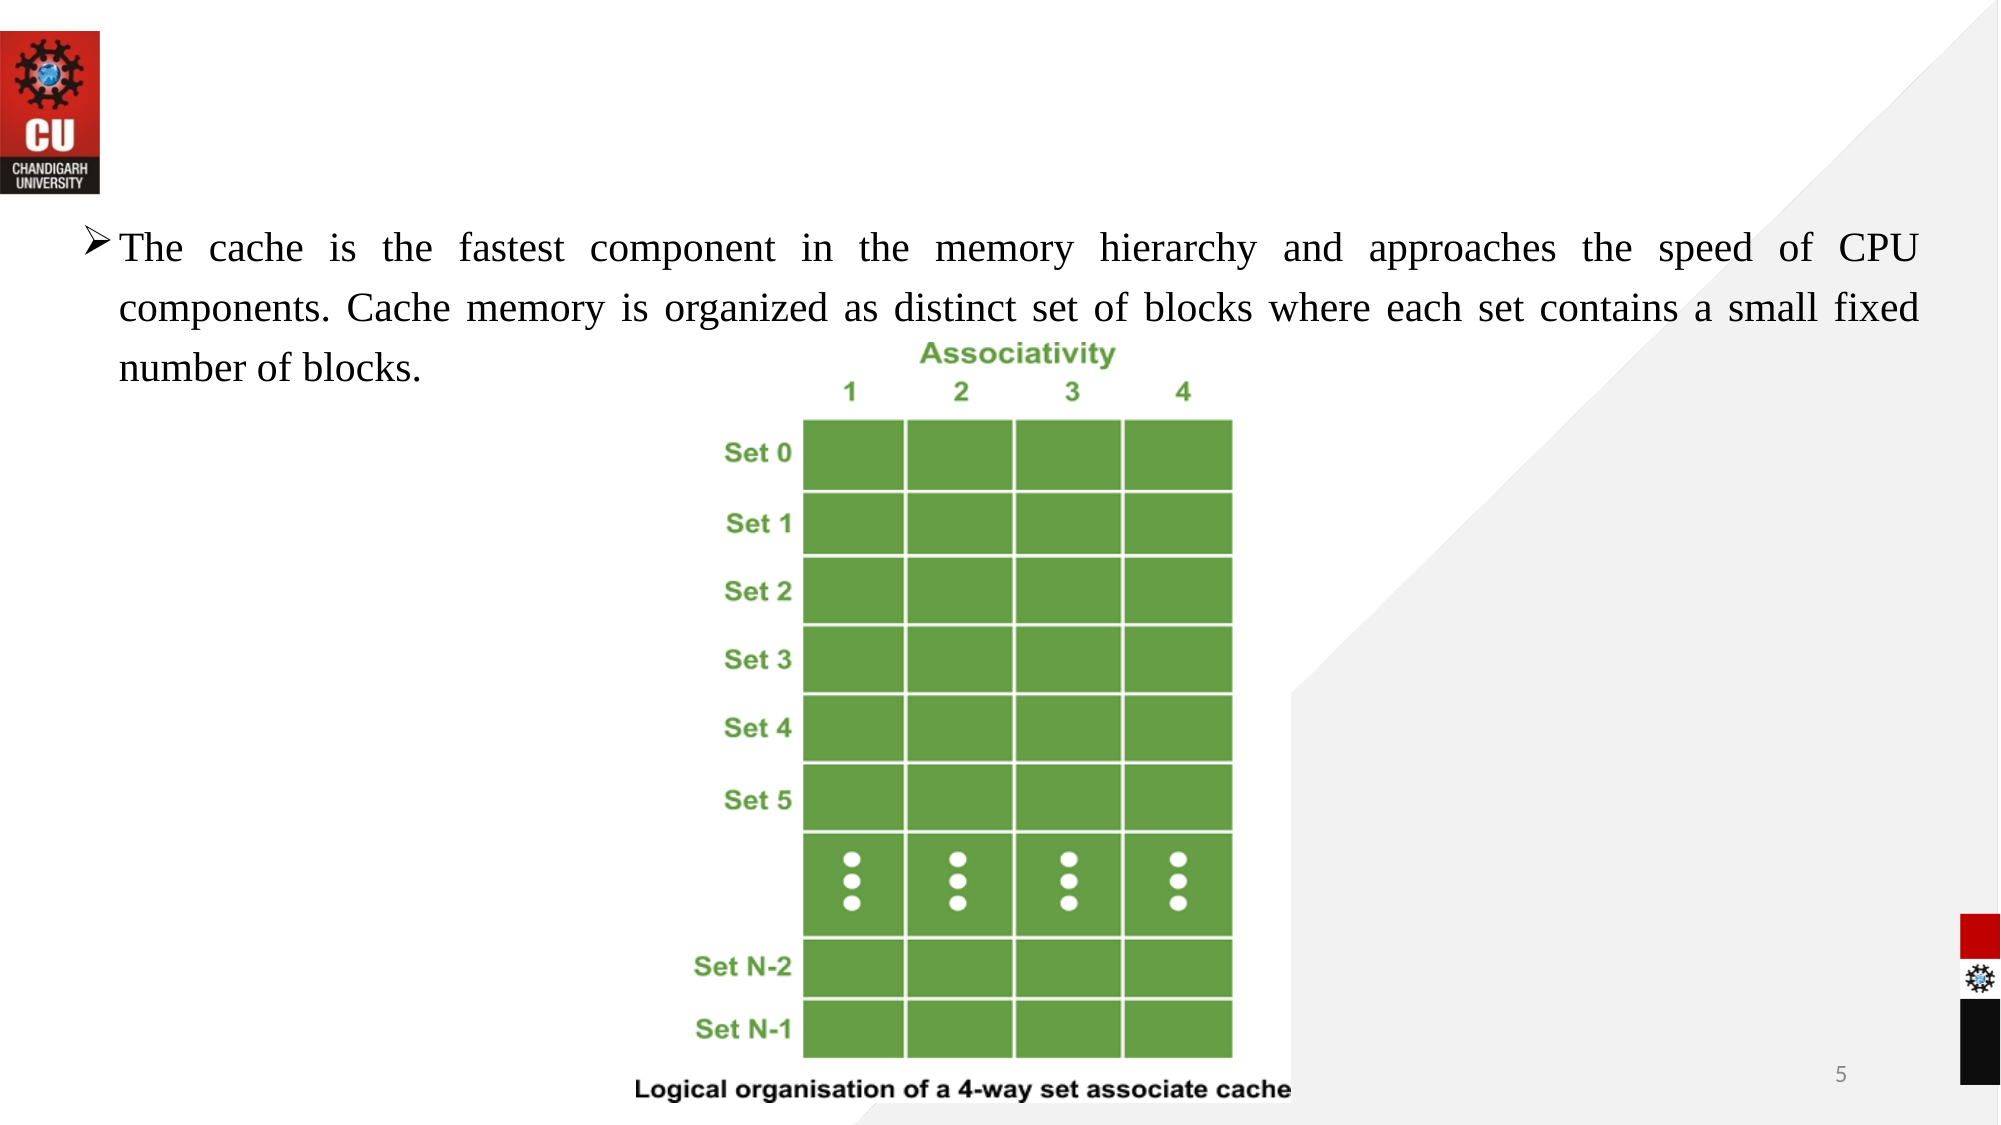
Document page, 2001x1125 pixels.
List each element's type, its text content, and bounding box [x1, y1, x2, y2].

picture [0, 0, 2001, 1125]
slide_number 5 [1412, 1042, 1863, 1103]
list The cache is the fastest component in the memory hierarchy and approaches the speed of CPU components. Cache memory is organized as distinct set of blocks where each set contains a small fixed number of blocks. [66, 41, 1937, 1058]
